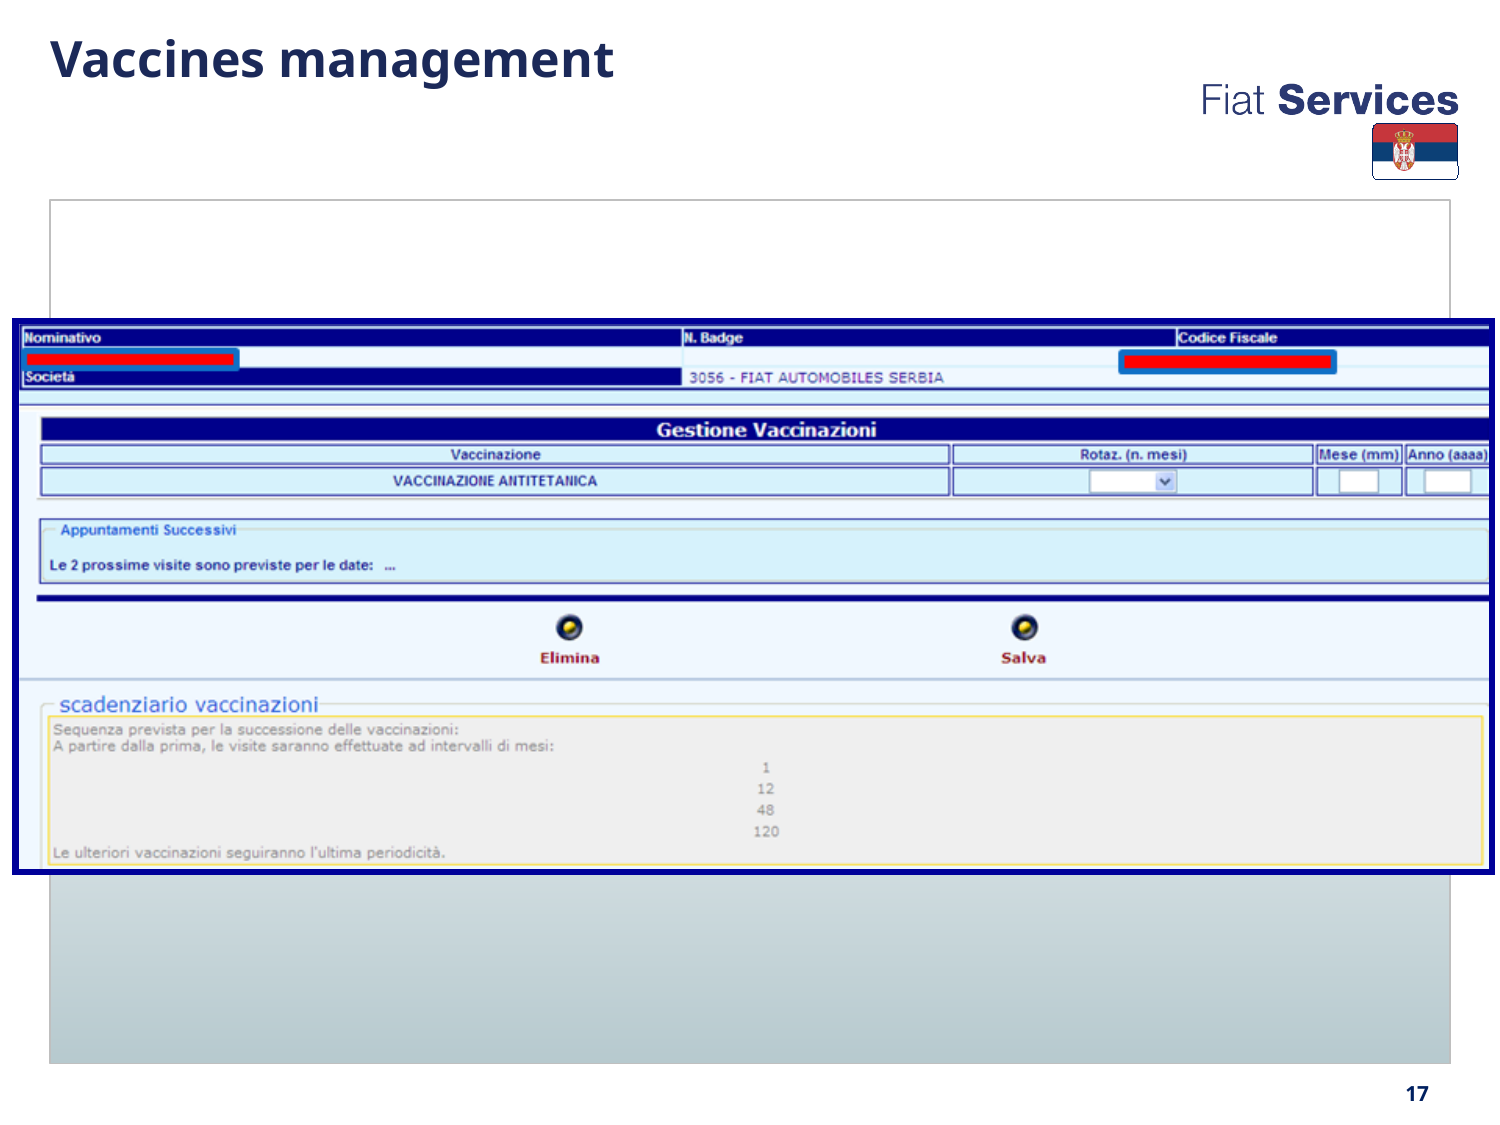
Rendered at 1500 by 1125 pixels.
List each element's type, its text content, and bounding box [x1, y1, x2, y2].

picture [18, 323, 1490, 870]
picture [1200, 79, 1473, 179]
title Vaccines management [50, 24, 1186, 163]
slide_number 17 [1384, 1075, 1451, 1114]
